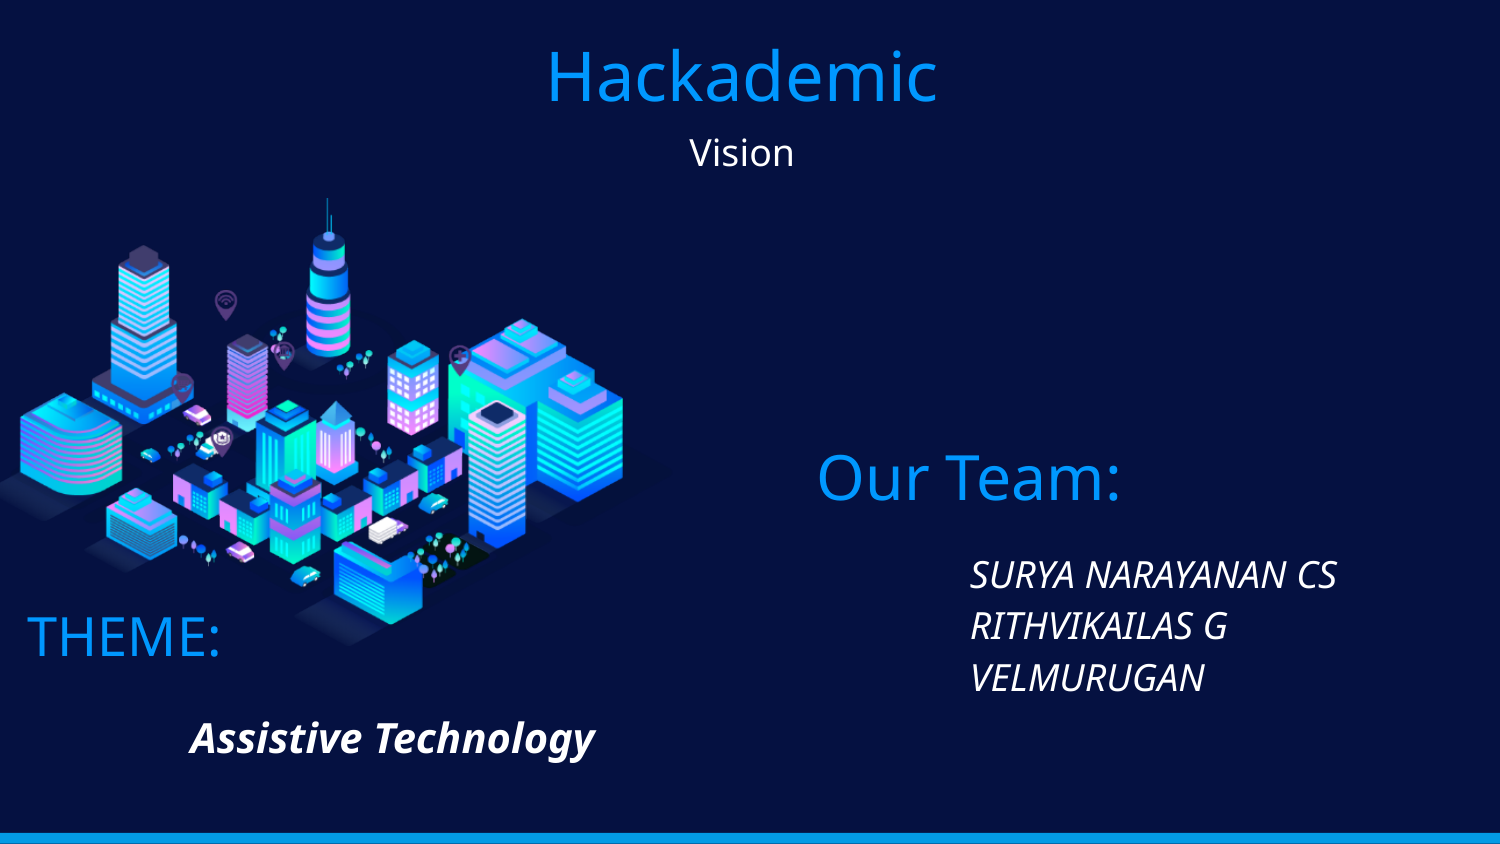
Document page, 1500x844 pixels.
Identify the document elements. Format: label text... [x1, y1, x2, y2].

title Our Team: [801, 424, 1500, 526]
picture [0, 198, 674, 646]
list THEME: [12, 577, 1385, 753]
list SURYA NARAYANAN CS RITHVIKAILAS G VELMURUGAN [955, 528, 1500, 705]
list Assistive Technology [164, 689, 1280, 844]
text_box Vision [444, 106, 1040, 192]
text_box Hackademic [202, 17, 1283, 164]
